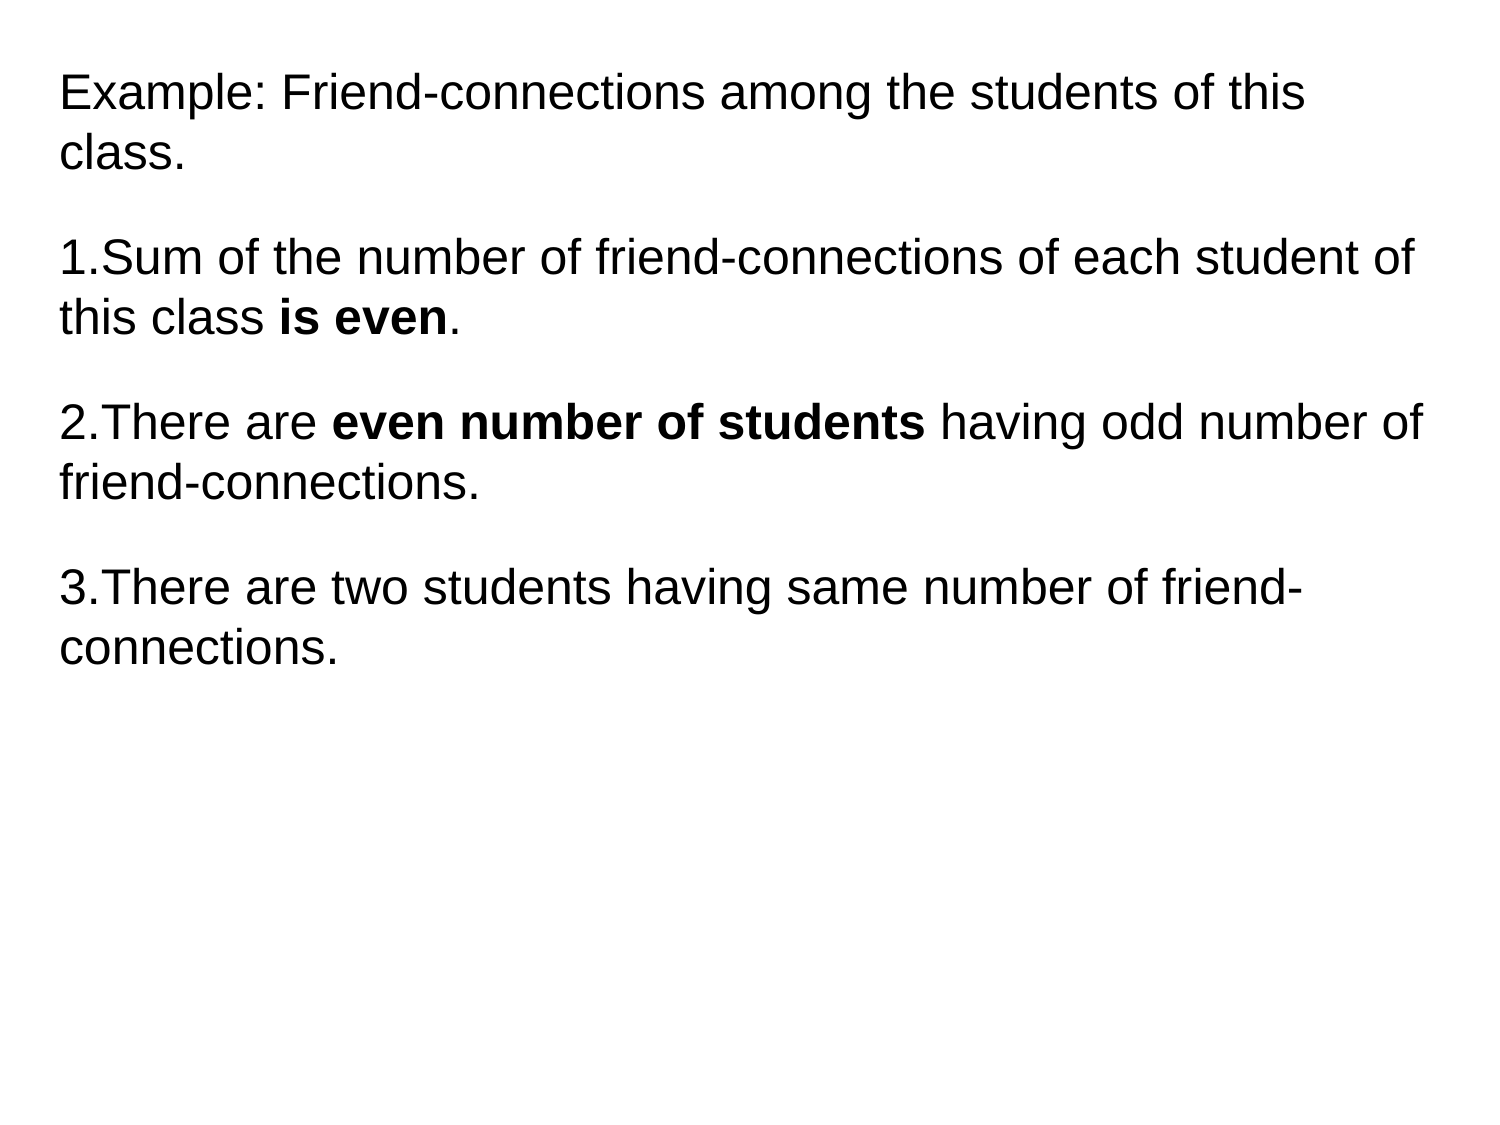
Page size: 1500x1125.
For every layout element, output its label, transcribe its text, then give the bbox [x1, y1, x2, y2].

text_box Example: Friend-connections among the students of this class. Sum of the number of friend-connections of each student of this class is even. There are even number of students having odd number of friend-connections. There are two students having same number of friend-connections. [44, 44, 1455, 1017]
